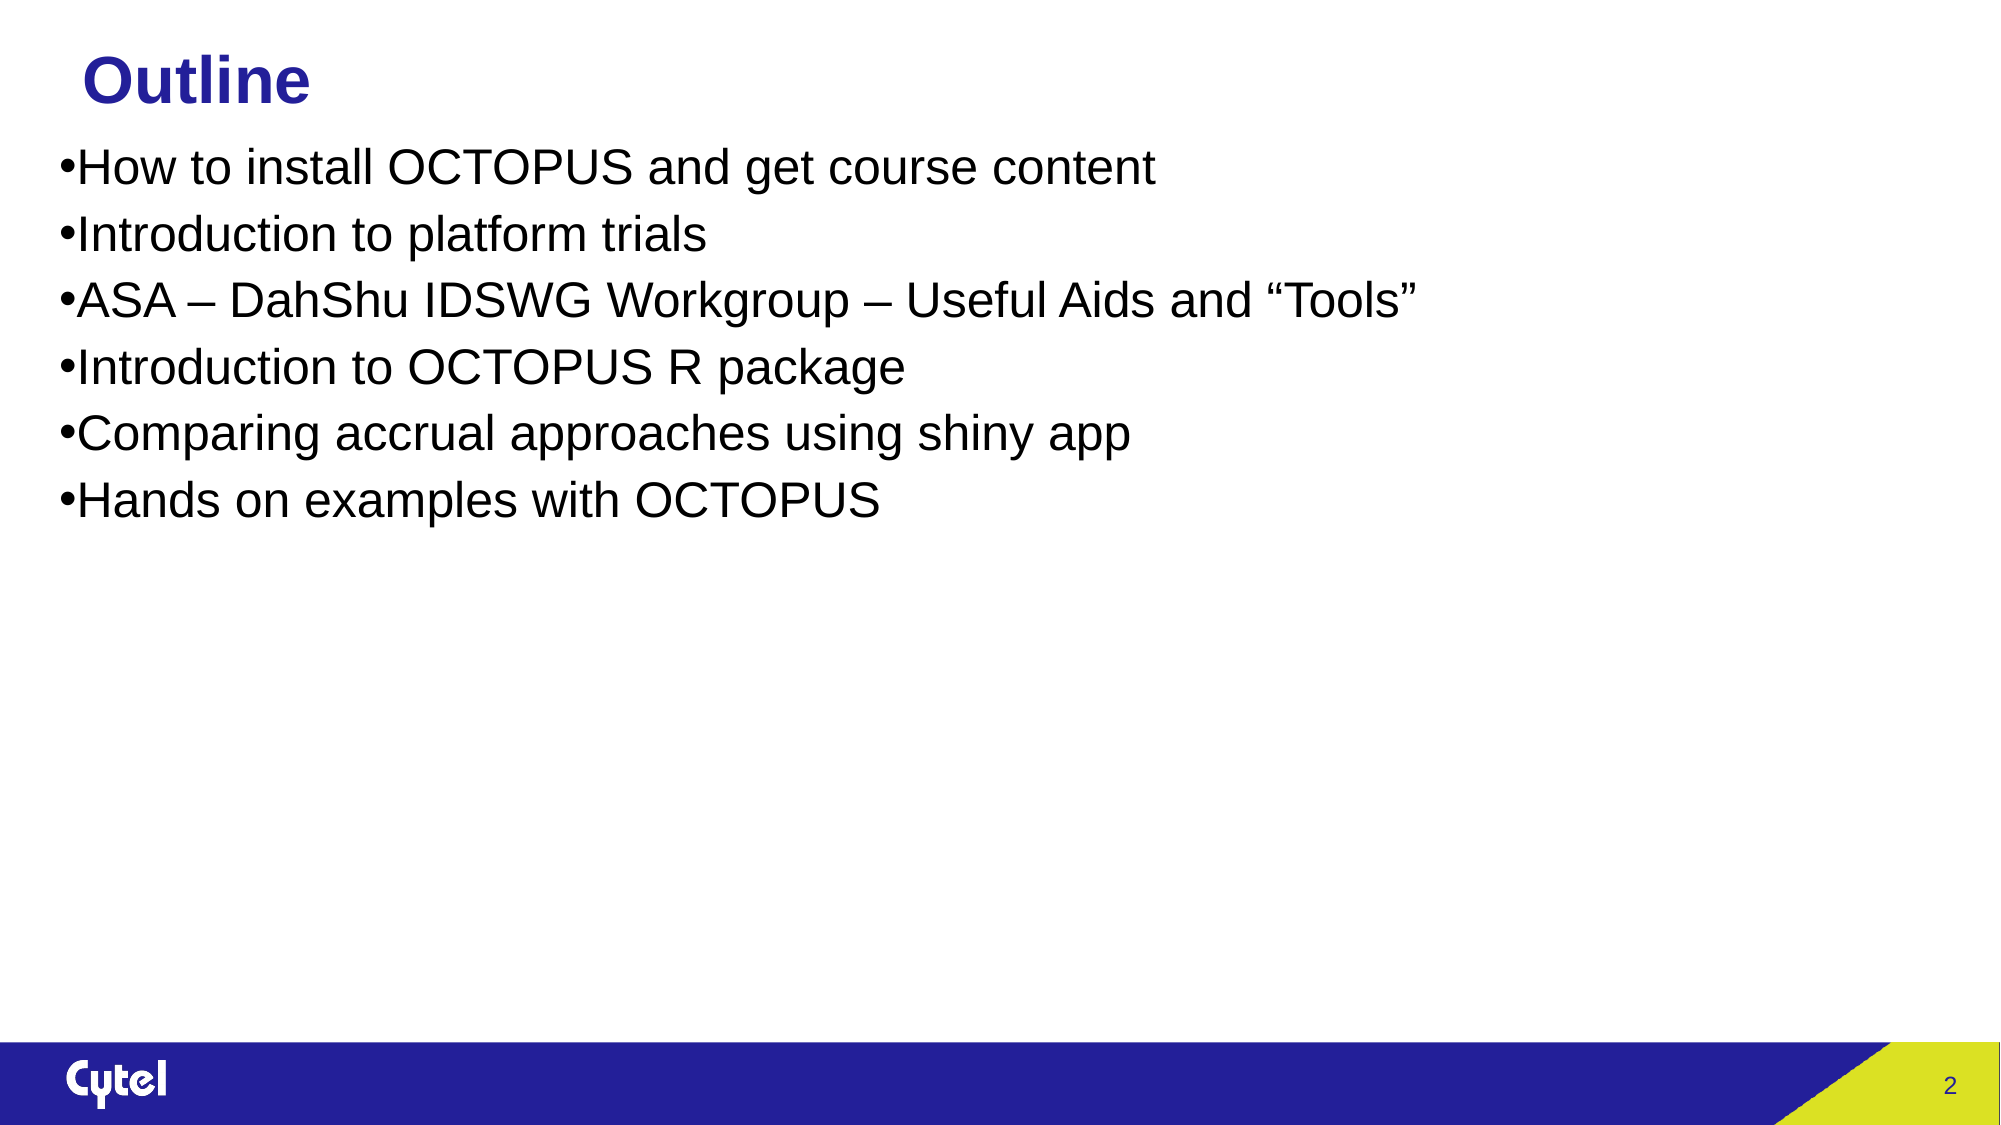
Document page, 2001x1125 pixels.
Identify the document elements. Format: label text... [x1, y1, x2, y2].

list How to install OCTOPUS and get course content Introduction to platform trials ASA – DahShu IDSWG Workgroup – Useful Aids and “Tools” Introduction to OCTOPUS R package Comparing accrual approaches using shiny app Hands on examples with OCTOPUS [44, 133, 1924, 848]
title Outline [67, 29, 1793, 133]
slide_number 2 [1522, 1054, 1973, 1115]
picture [66, 1060, 166, 1109]
picture [1767, 1042, 2000, 1125]
